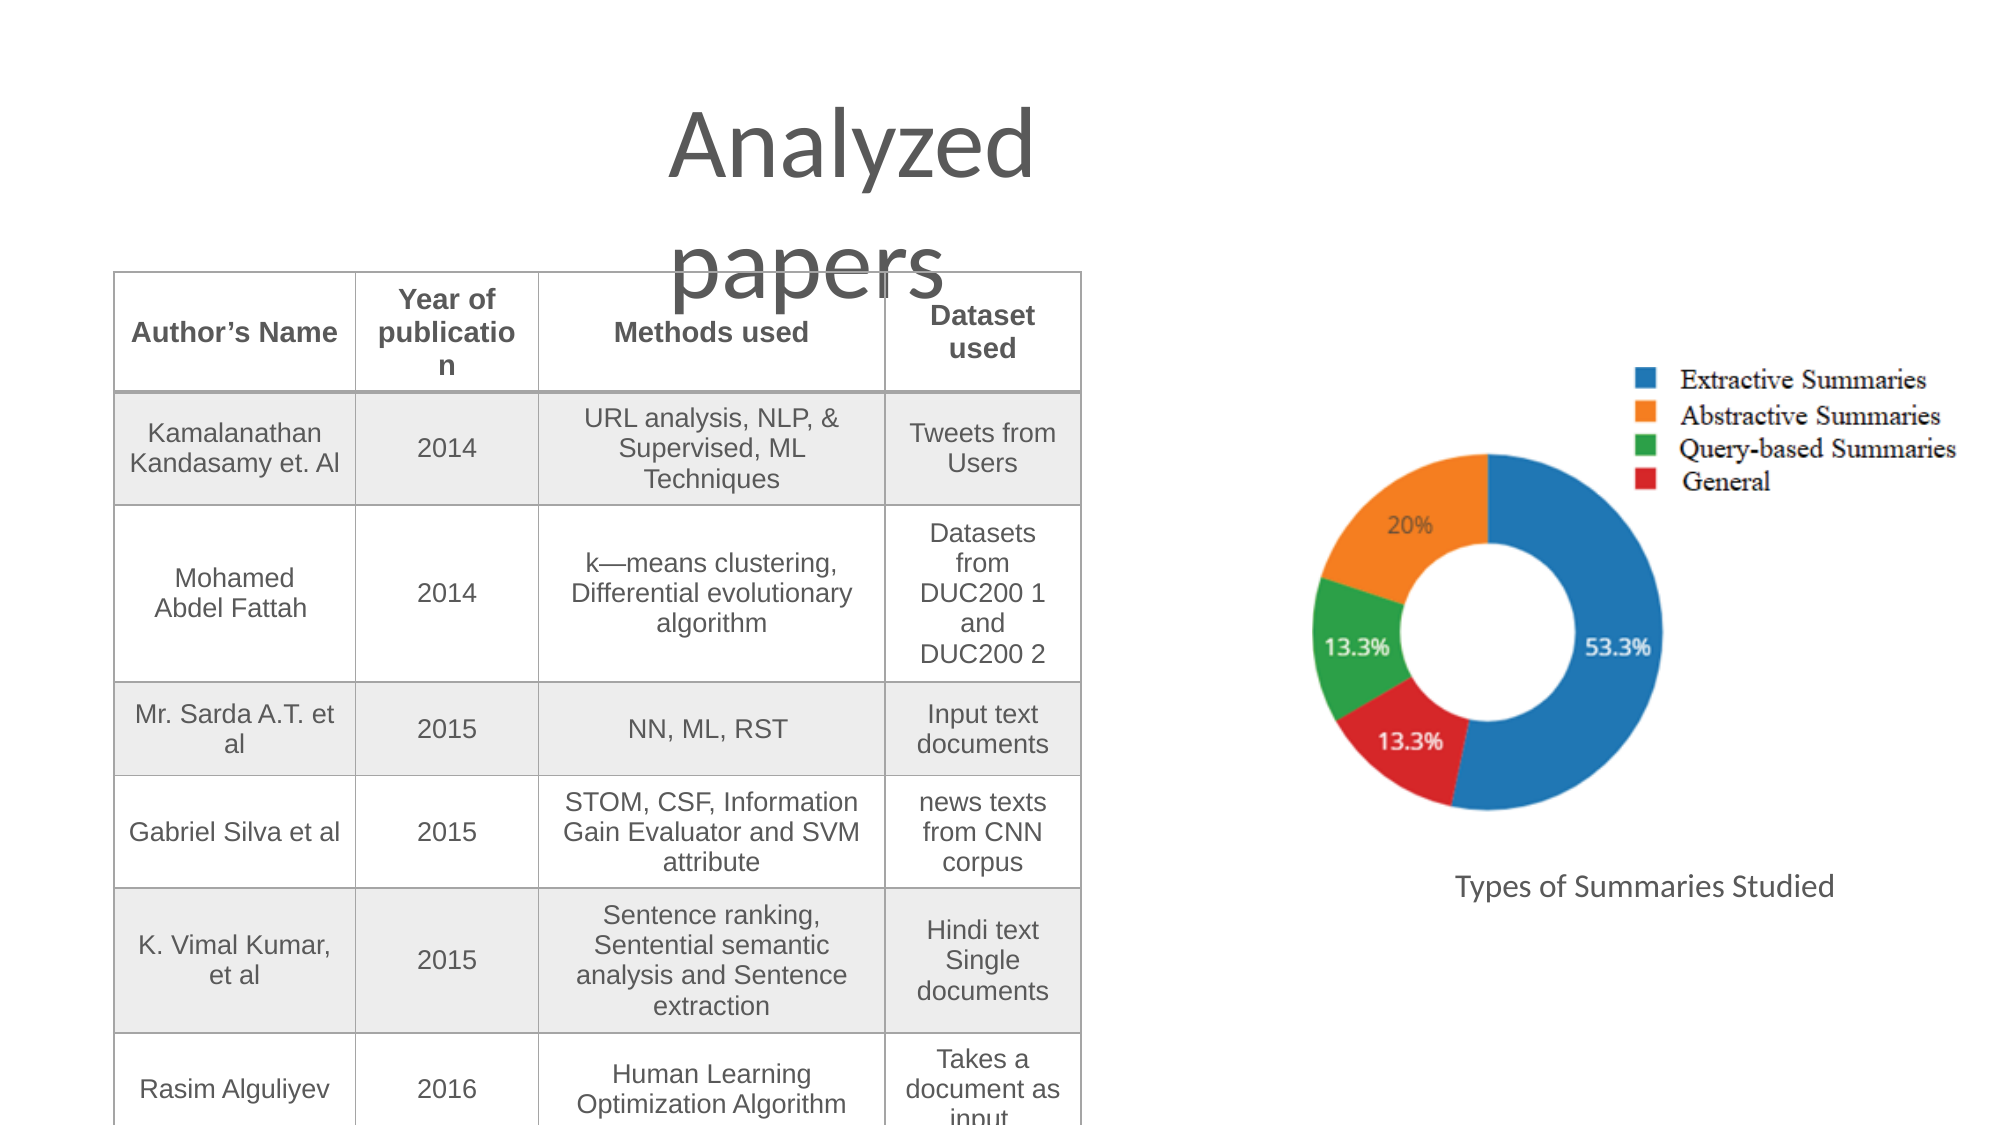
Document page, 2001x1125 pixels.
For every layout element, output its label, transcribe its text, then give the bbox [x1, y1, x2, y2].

table_cell K. Vimal Kumar, et al [115, 889, 355, 1032]
table_cell Sentence ranking, Sentential semantic analysis and Sentence extraction [539, 889, 884, 1032]
table_header Author’s Name [115, 273, 355, 390]
table_cell Hindi text Single documents [886, 889, 1080, 1032]
picture [1312, 367, 1985, 827]
text_box Types of Summaries Studied [1439, 856, 1851, 912]
table_cell Rasim Alguliyev [115, 1034, 355, 1125]
table_cell 2016 [356, 1034, 538, 1125]
table_header Dataset used [886, 273, 1080, 390]
table_cell NN, ML, RST [539, 683, 884, 775]
table_cell Tweets from Users [886, 394, 1080, 504]
table_cell 2015 [356, 776, 538, 887]
table_cell Gabriel Silva et al [115, 776, 355, 887]
table_cell 2014 [356, 394, 538, 504]
table_cell Mohamed Abdel Fattah [115, 506, 355, 681]
table_cell Mr. Sarda A.T. et al [115, 683, 355, 775]
table_cell Input text documents [886, 683, 1080, 775]
table_cell news texts from CNN corpus [886, 776, 1080, 887]
table_cell 2015 [356, 889, 538, 1032]
text_box Analyzed papers [653, 68, 1347, 327]
table_cell STOM, CSF, Information Gain Evaluator and SVM attribute [539, 776, 884, 887]
table_cell 2015 [356, 683, 538, 775]
table_cell Human Learning Optimization Algorithm [539, 1034, 884, 1125]
table_cell 2014 [356, 506, 538, 681]
table_cell URL analysis, NLP, & Supervised, ML Techniques [539, 394, 884, 504]
table_header Year of publication [356, 273, 538, 390]
table_cell Takes a document as input. [886, 1034, 1080, 1125]
table_cell Datasets from DUC200 1 and DUC200 2 [886, 506, 1080, 681]
table_cell Kamalanathan Kandasamy et. Al [115, 394, 355, 504]
table_header Methods used [539, 273, 884, 390]
table_cell k—means clustering, Differential evolutionary algorithm [539, 506, 884, 681]
